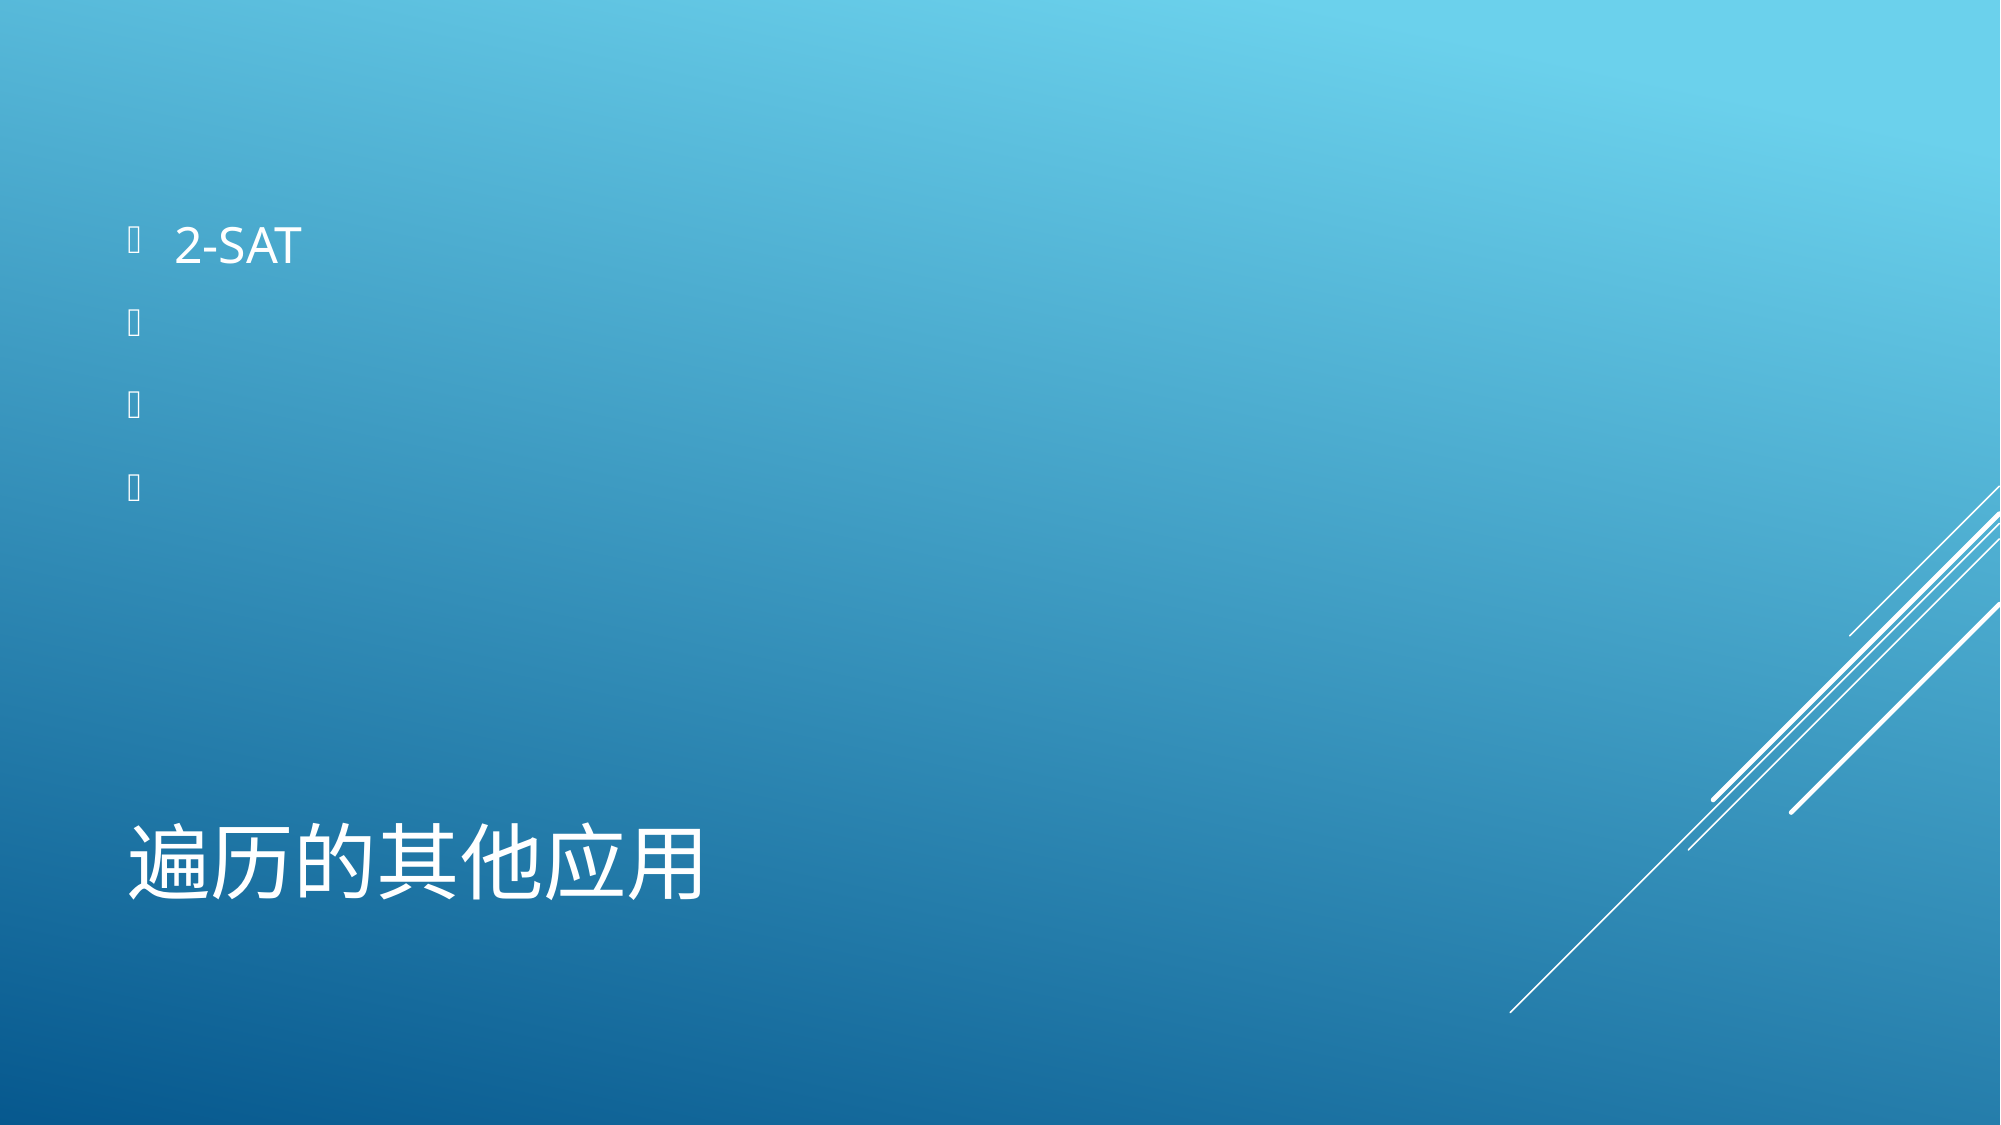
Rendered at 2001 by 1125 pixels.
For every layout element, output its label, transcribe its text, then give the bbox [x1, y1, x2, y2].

title 遍历的其他应用 [112, 736, 1513, 984]
list 2-SAT [112, 112, 1513, 706]
